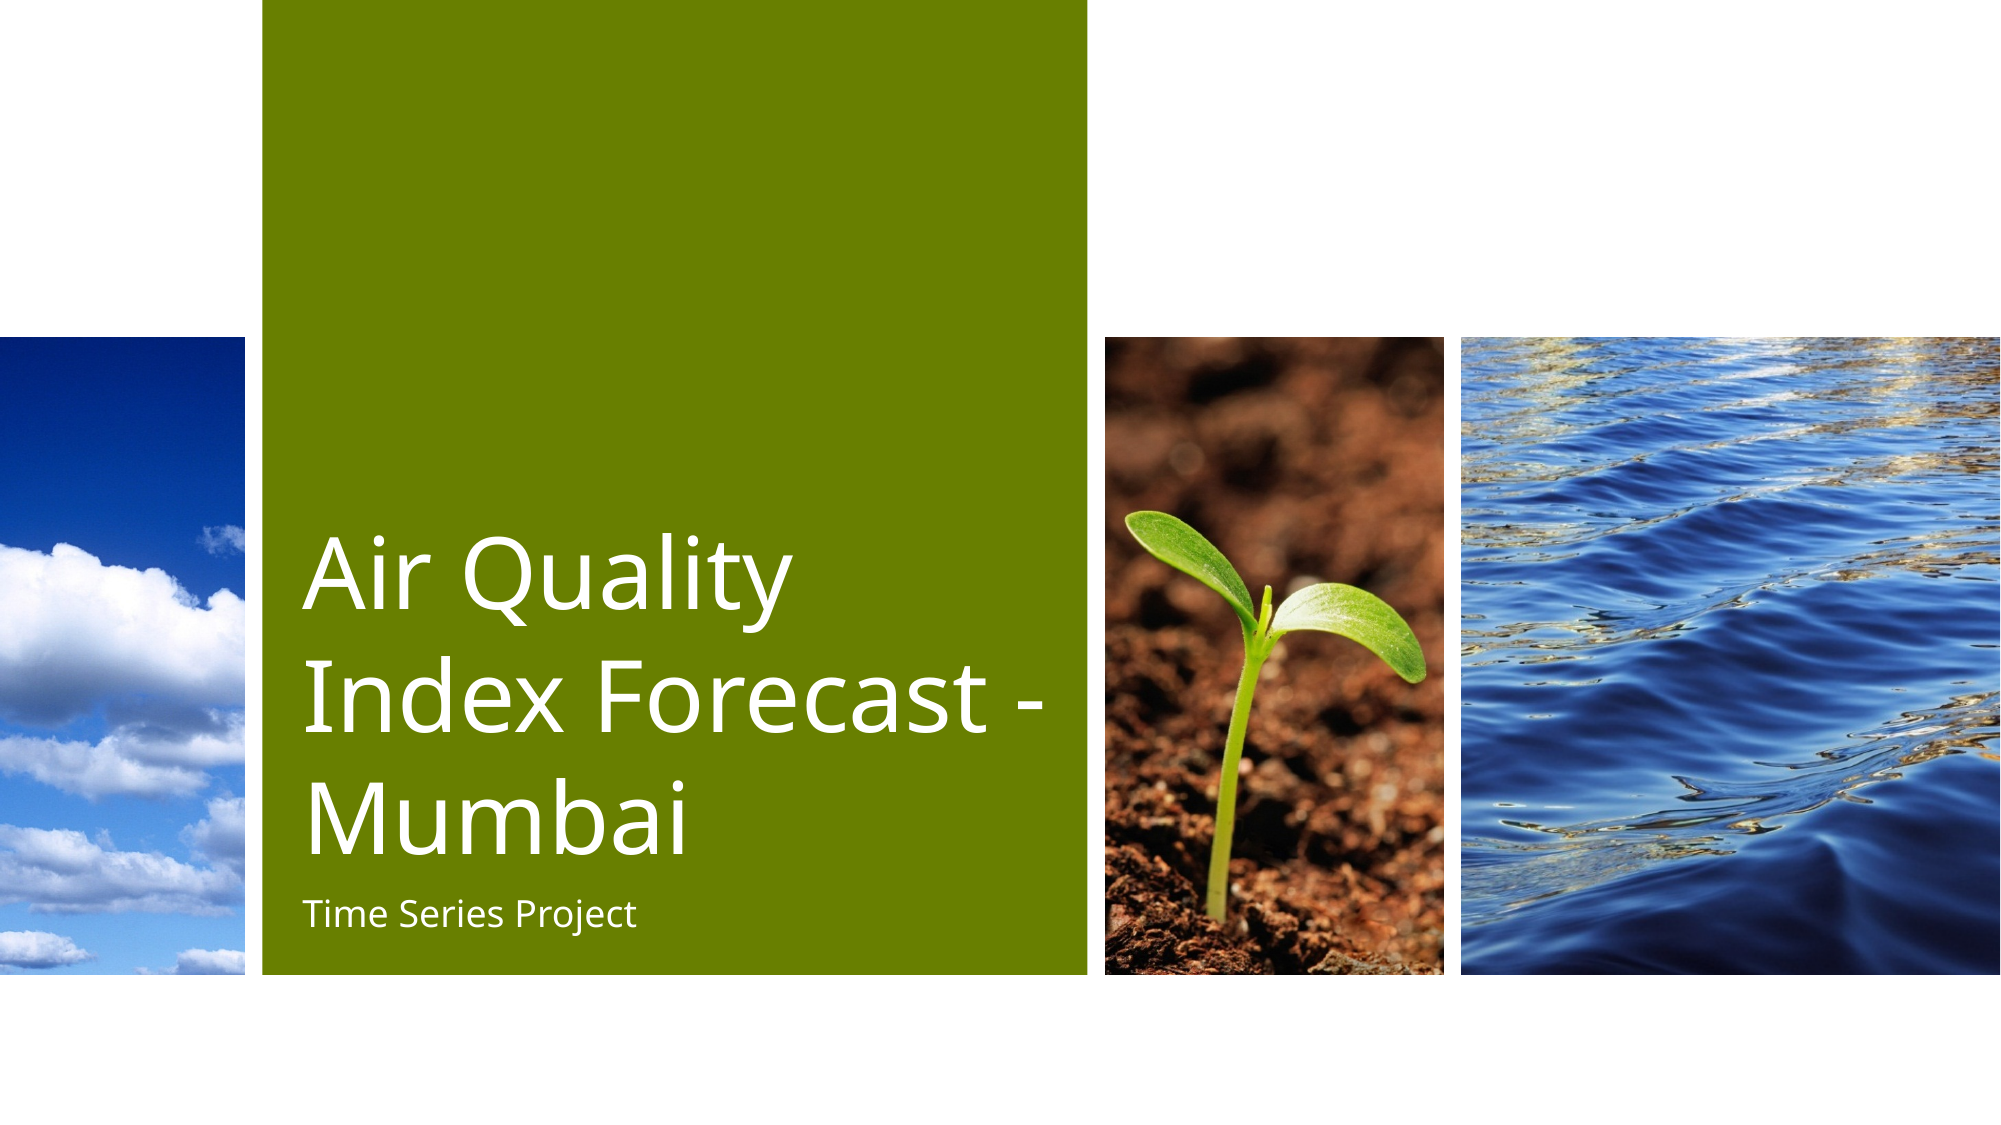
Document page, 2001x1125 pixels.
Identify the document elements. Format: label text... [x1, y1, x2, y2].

picture [1105, 337, 1444, 975]
title Air Quality Index Forecast - Mumbai [287, 495, 1083, 882]
picture [1461, 337, 2001, 975]
picture [0, 337, 245, 975]
subtitle Time Series Project [287, 882, 1083, 957]
